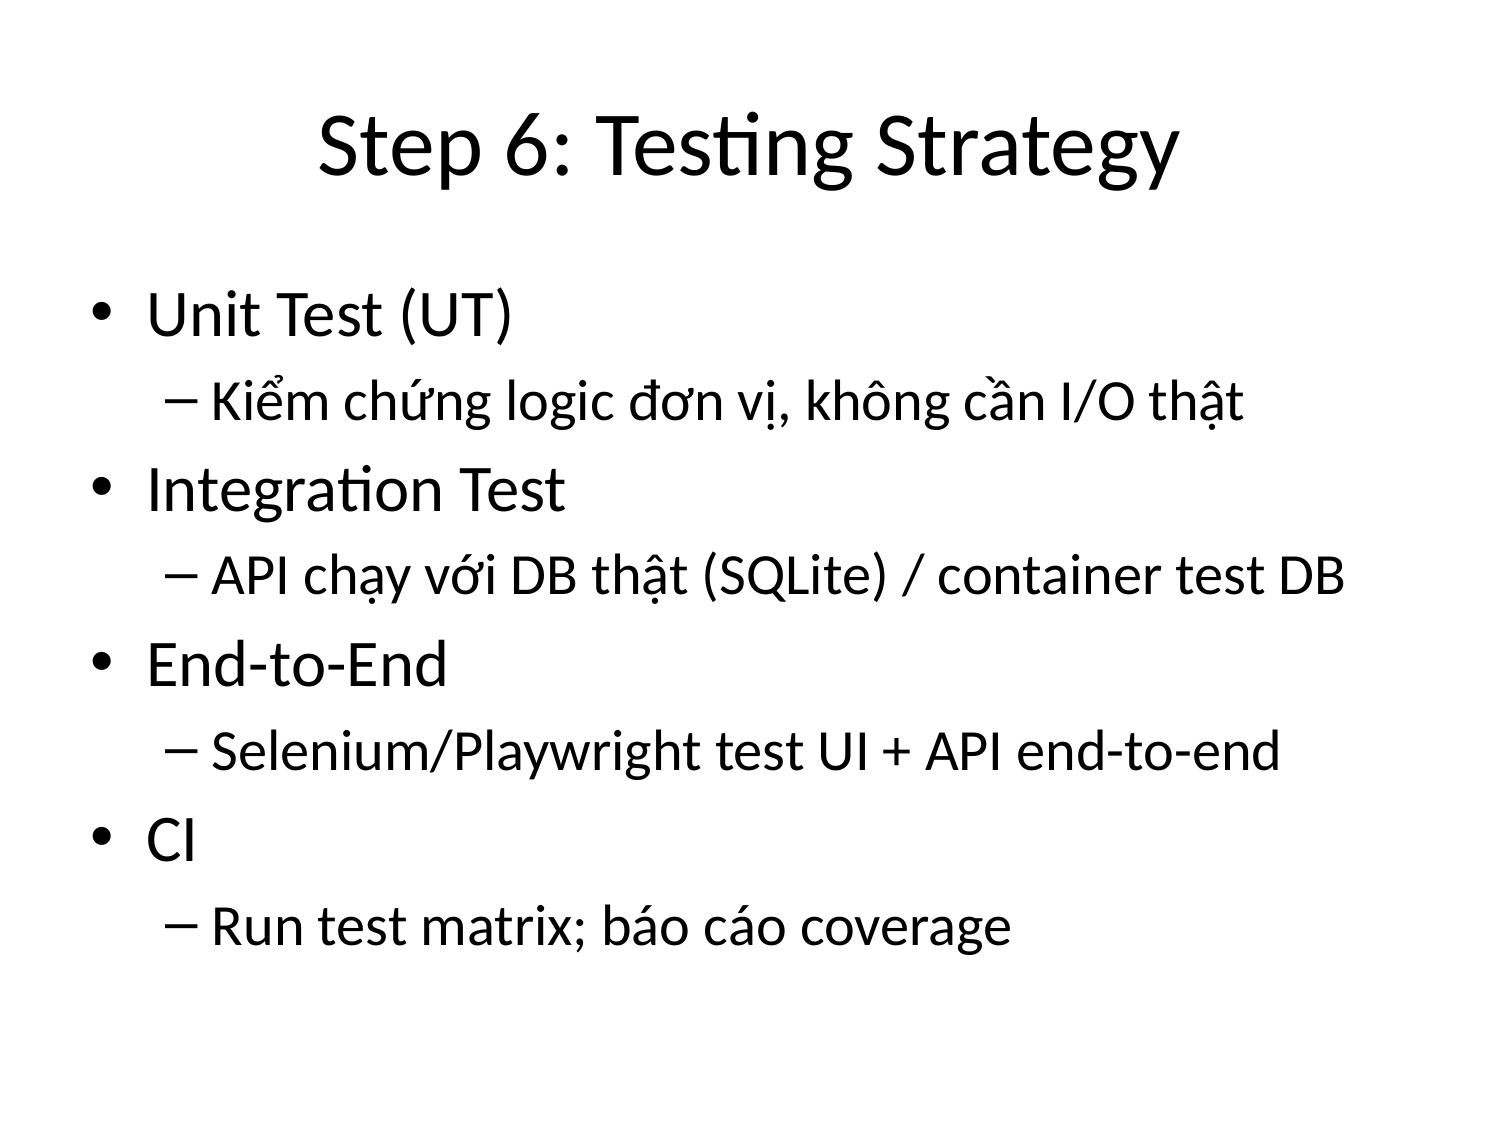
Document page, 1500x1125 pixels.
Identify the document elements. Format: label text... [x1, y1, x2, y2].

title Step 6: Testing Strategy [75, 45, 1425, 233]
list Unit Test (UT) Kiểm chứng logic đơn vị, không cần I/O thật Integration Test API chạy với DB thật (SQLite) / container test DB End-to-End Selenium/Playwright test UI + API end-to-end CI Run test matrix; báo cáo coverage [75, 262, 1425, 1005]
